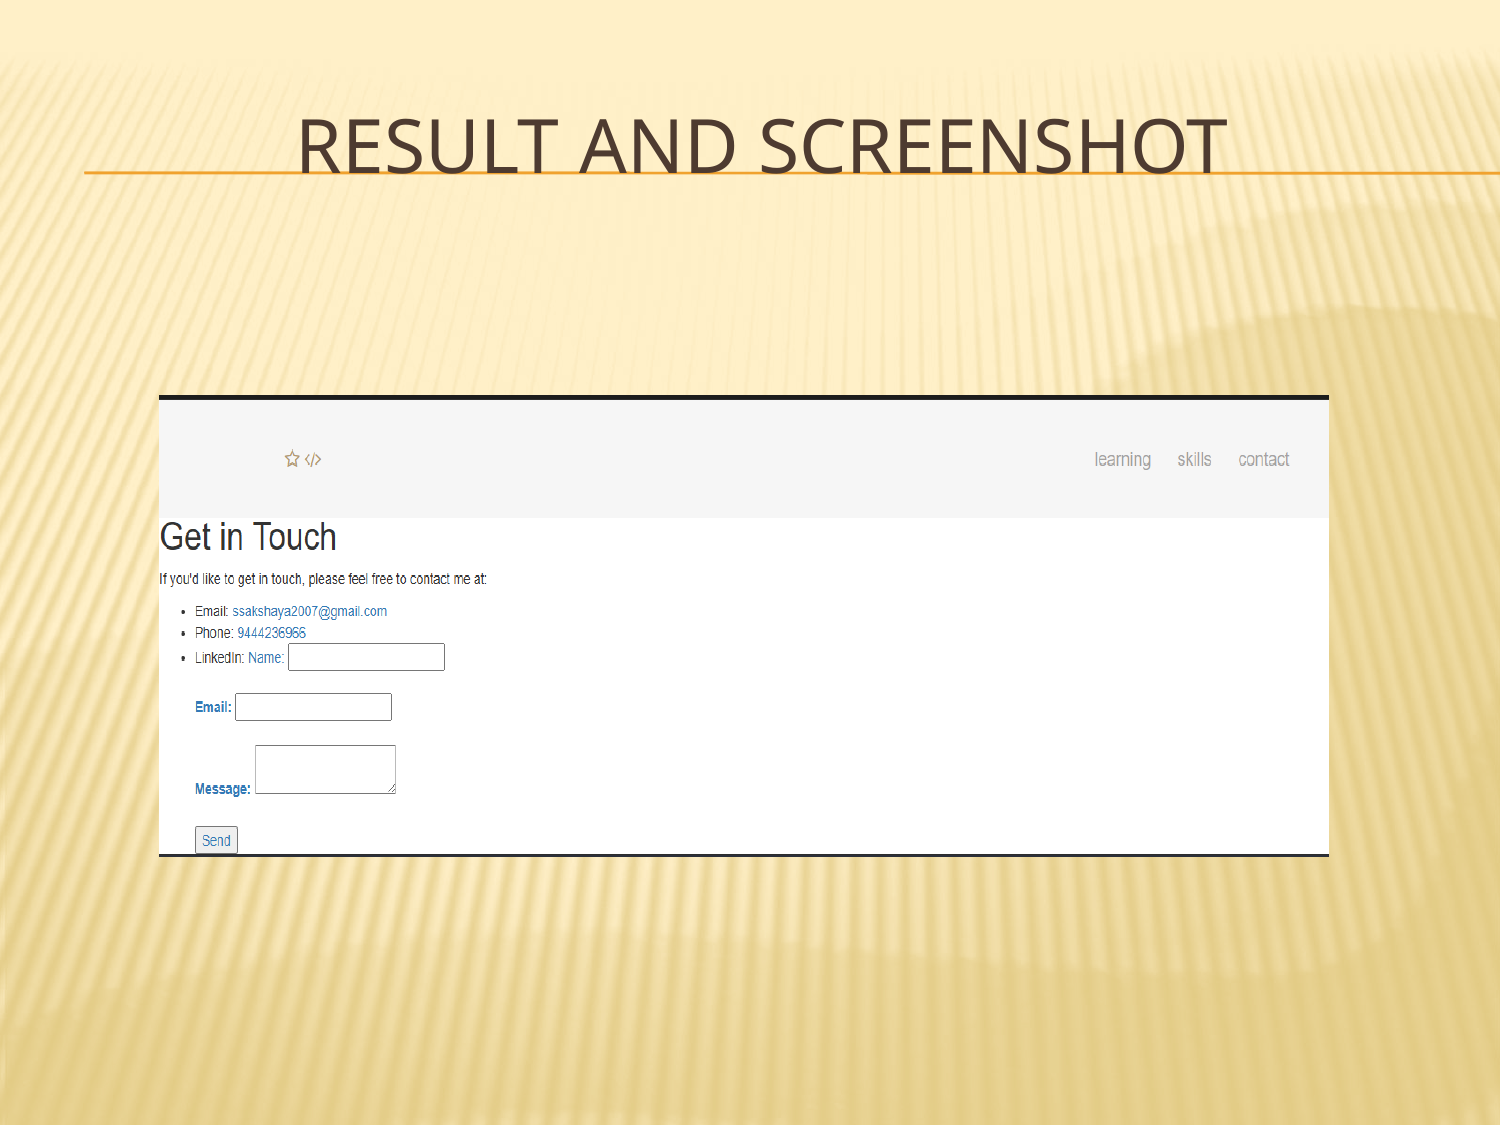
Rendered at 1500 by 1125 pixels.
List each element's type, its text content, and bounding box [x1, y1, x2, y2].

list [159, 395, 1330, 857]
title RESULT AND SCREENSHOT [50, 75, 1475, 213]
